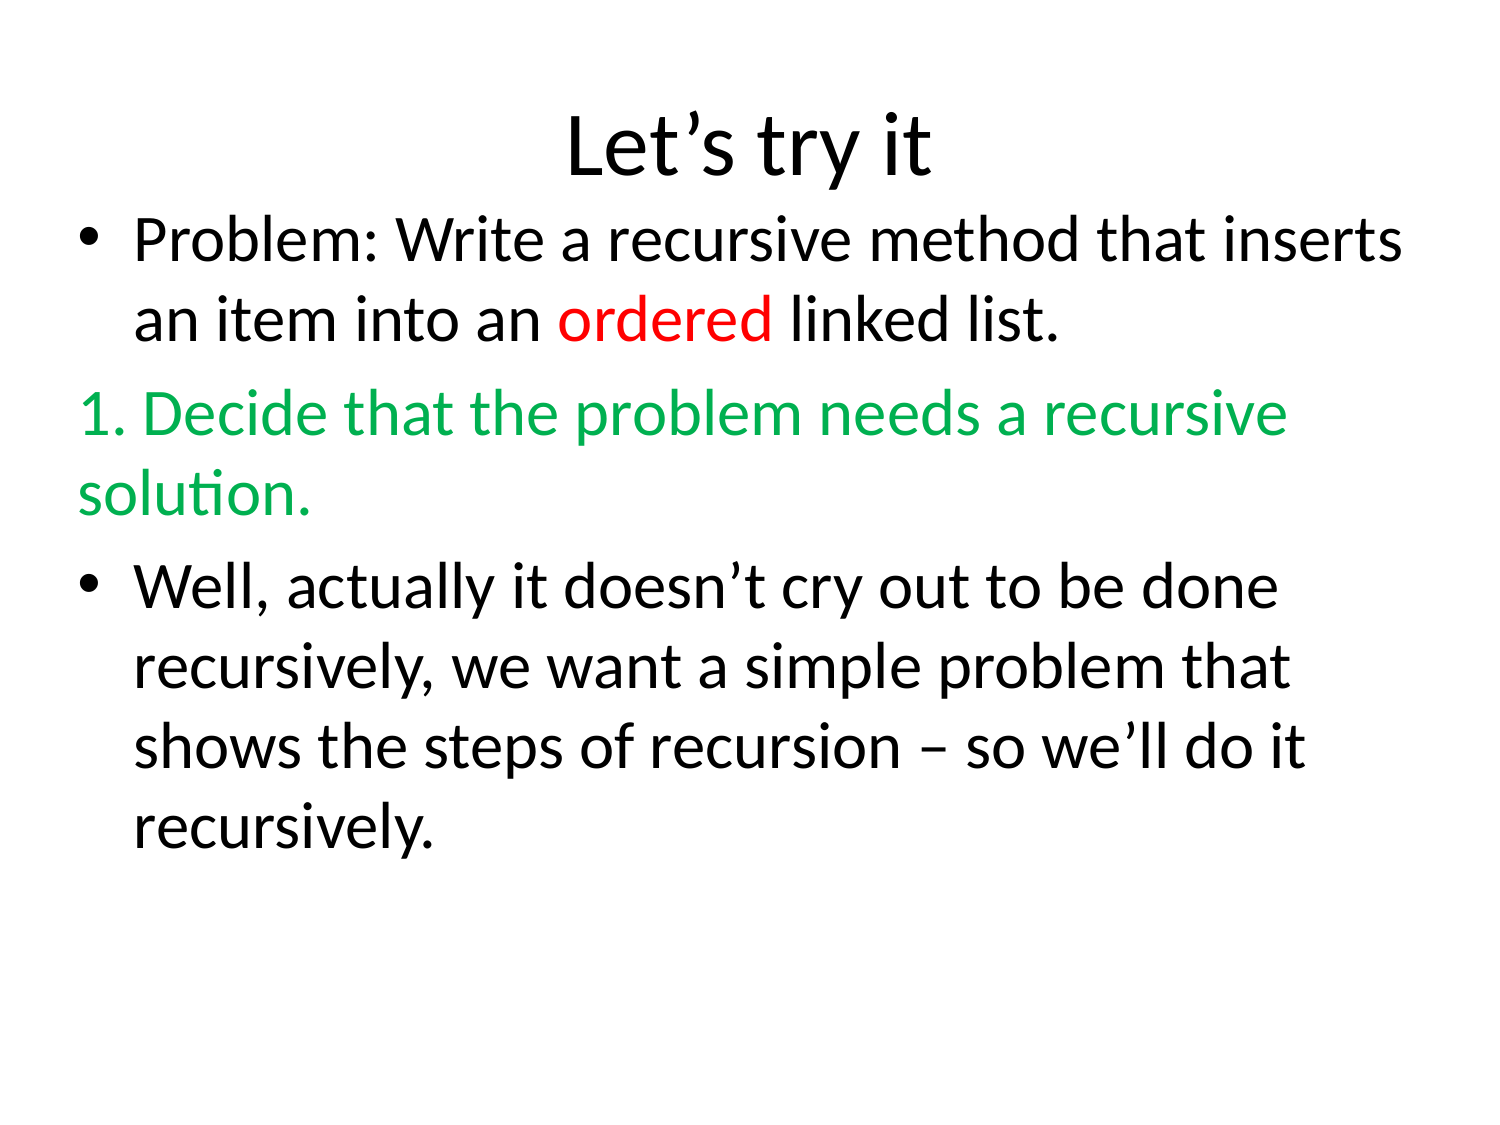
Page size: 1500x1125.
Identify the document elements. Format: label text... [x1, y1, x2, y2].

title Let’s try it [75, 45, 1425, 187]
list Problem: Write a recursive method that inserts an item into an ordered linked list. 1. Decide that the problem needs a recursive solution. Well, actually it doesn’t cry out to be done recursively, we want a simple problem that shows the steps of recursion – so we’ll do it recursively. [62, 187, 1425, 1005]
